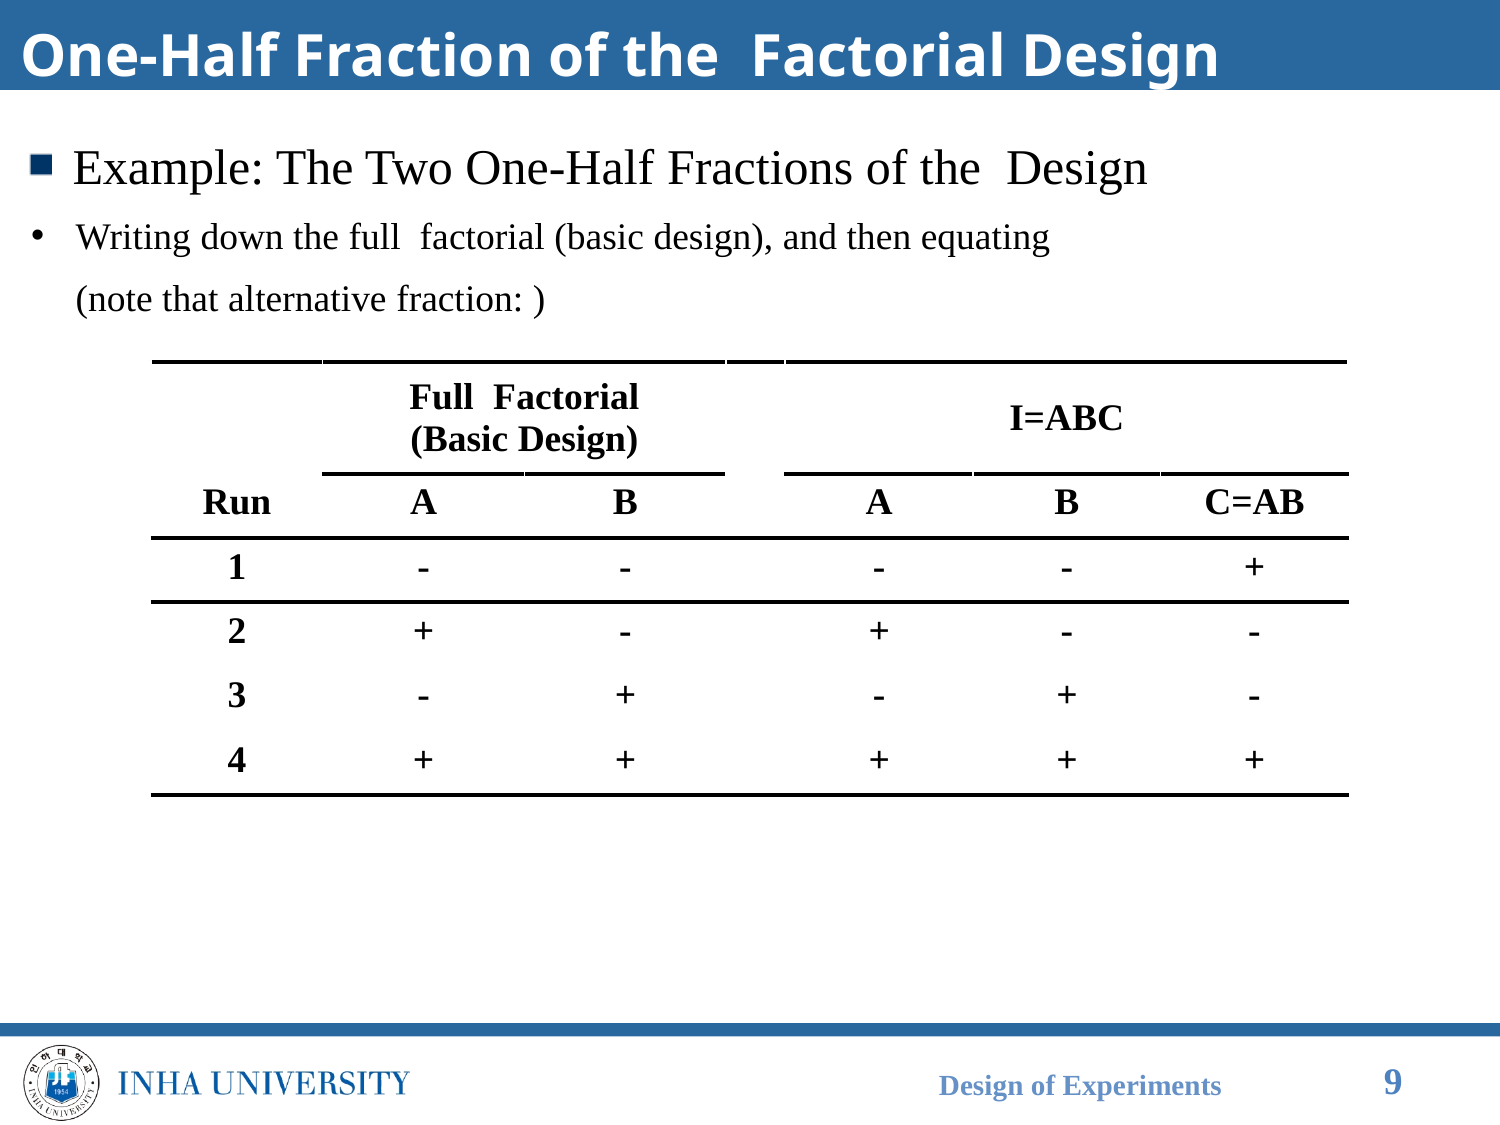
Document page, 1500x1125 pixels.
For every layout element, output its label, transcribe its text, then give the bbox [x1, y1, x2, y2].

picture [16, 146, 52, 182]
picture [9, 1037, 423, 1125]
text_box Design of Experiments [891, 1058, 1270, 1106]
